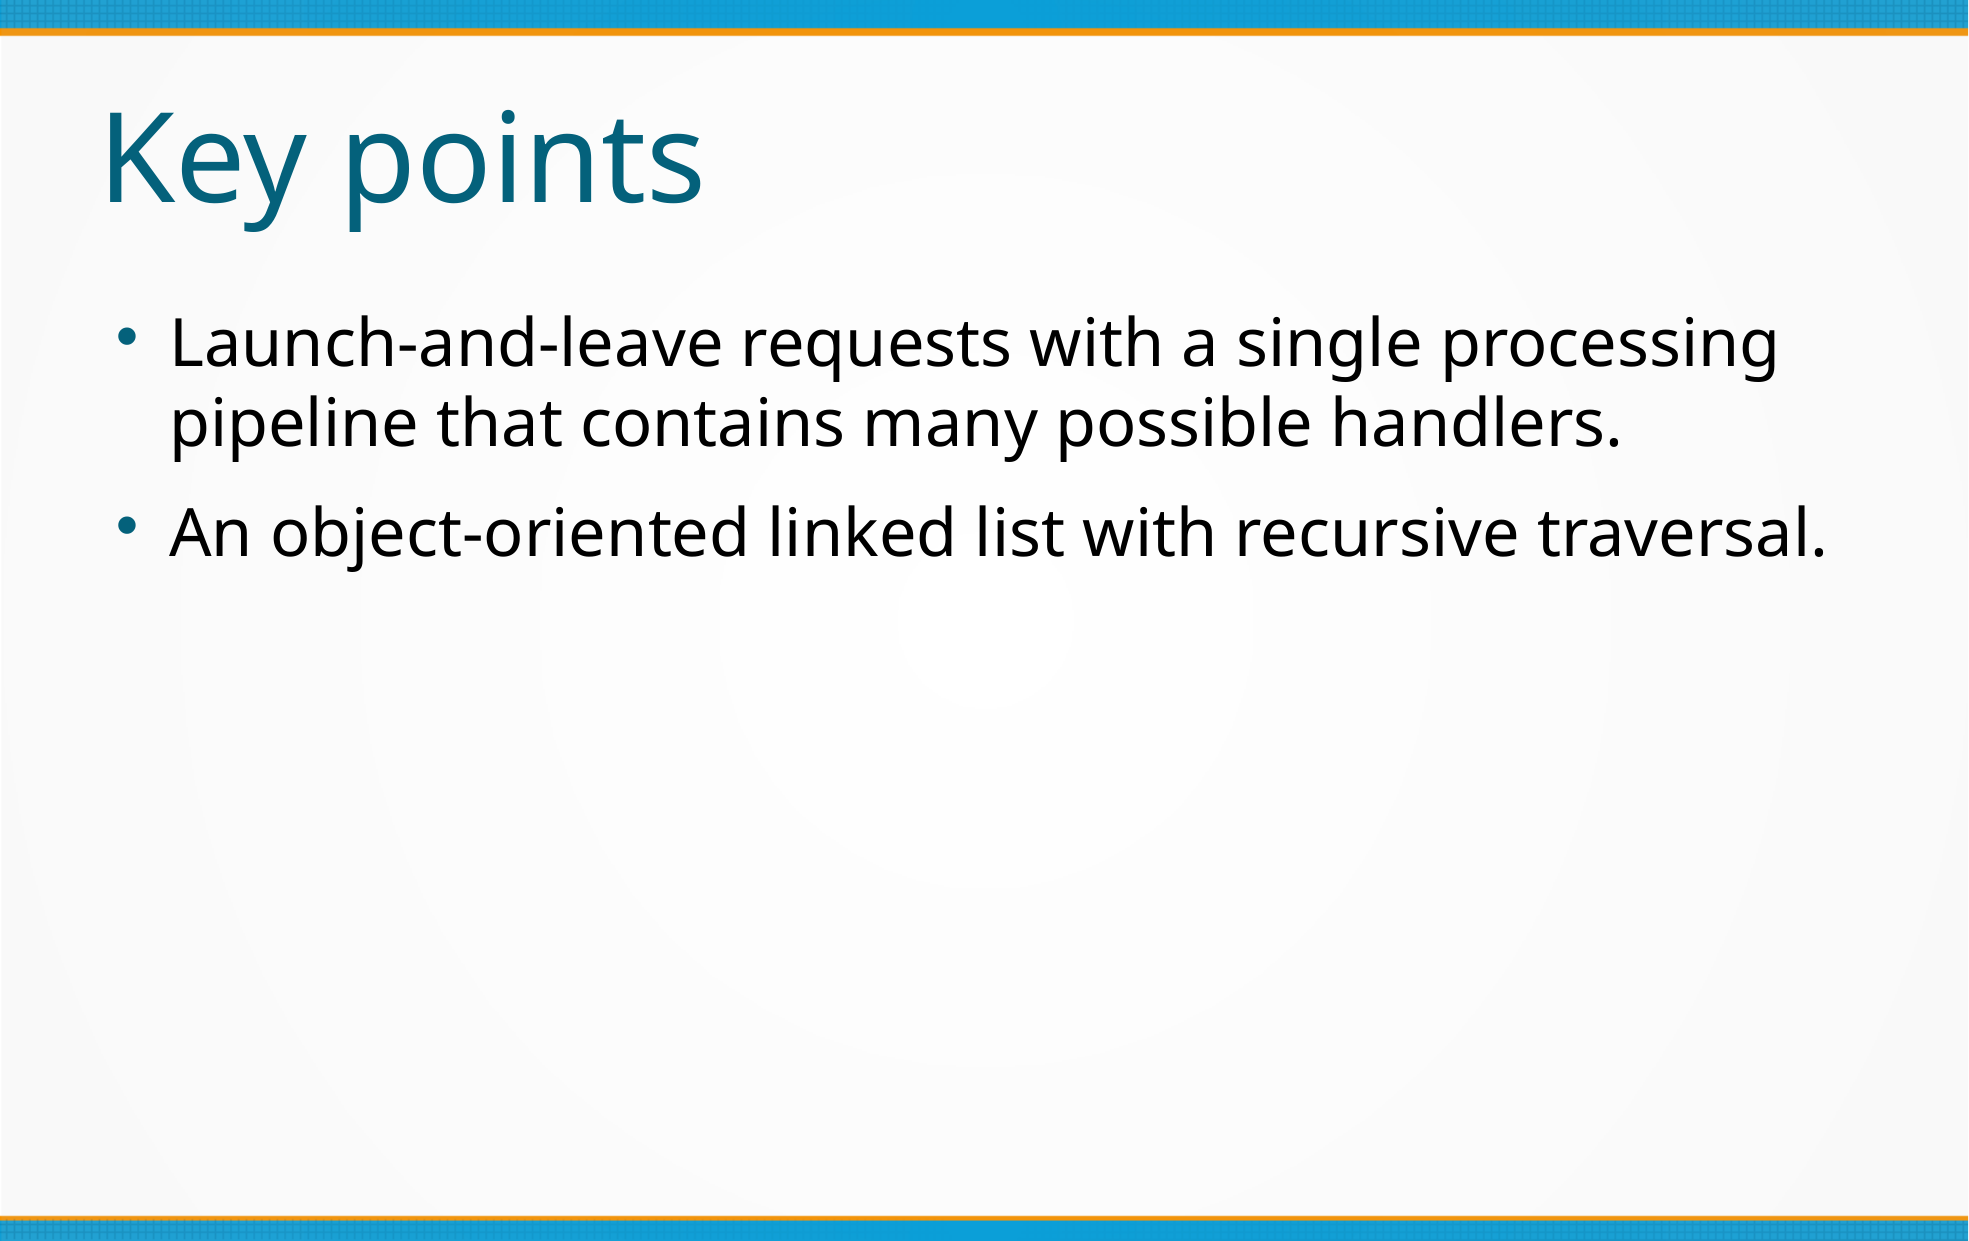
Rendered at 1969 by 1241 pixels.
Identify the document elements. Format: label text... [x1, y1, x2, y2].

text_box Key points [98, 49, 1870, 257]
picture [0, 0, 1969, 1241]
text_box Launch-and-leave requests with a single processing pipeline that contains many possible handlers. An object-oriented linked list with recursive traversal. [98, 299, 1875, 1185]
